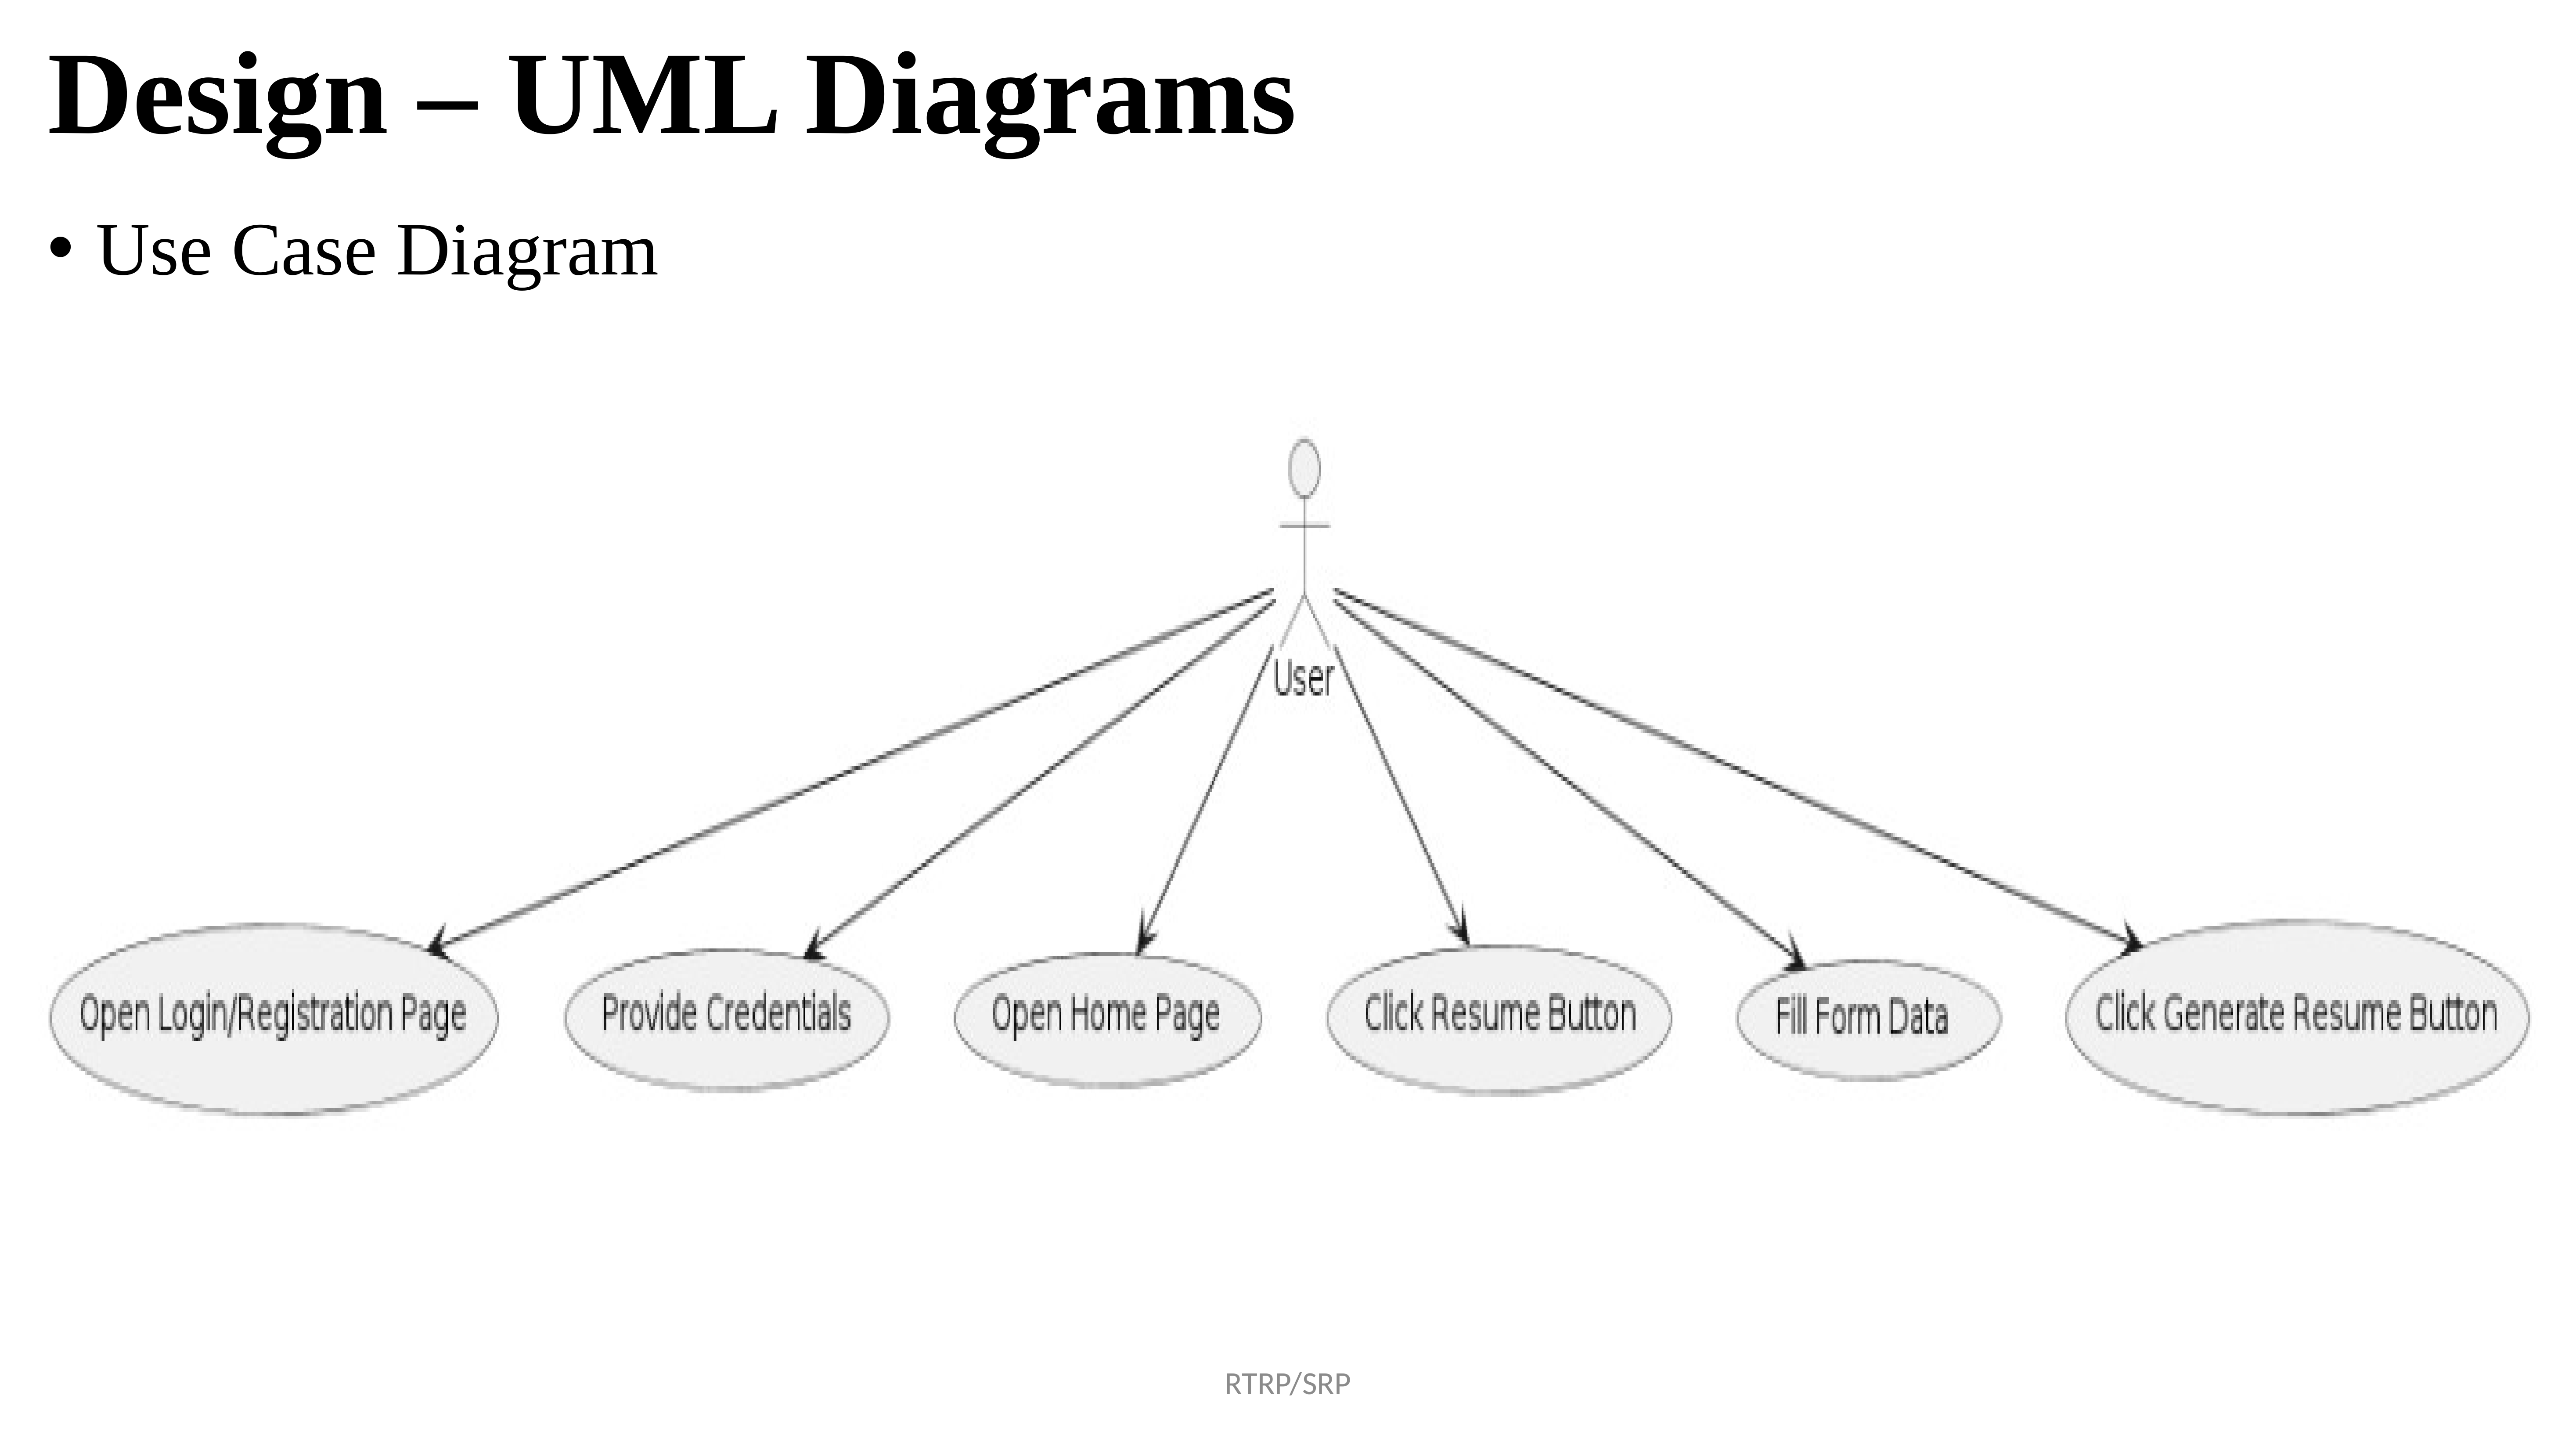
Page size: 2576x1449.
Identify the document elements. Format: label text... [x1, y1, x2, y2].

list Use Case Diagram [41, 206, 2540, 1320]
picture [38, 417, 2538, 1131]
footer RTRP/SRP [853, 1343, 1723, 1420]
title Design – UML Diagrams [41, 22, 2263, 169]
